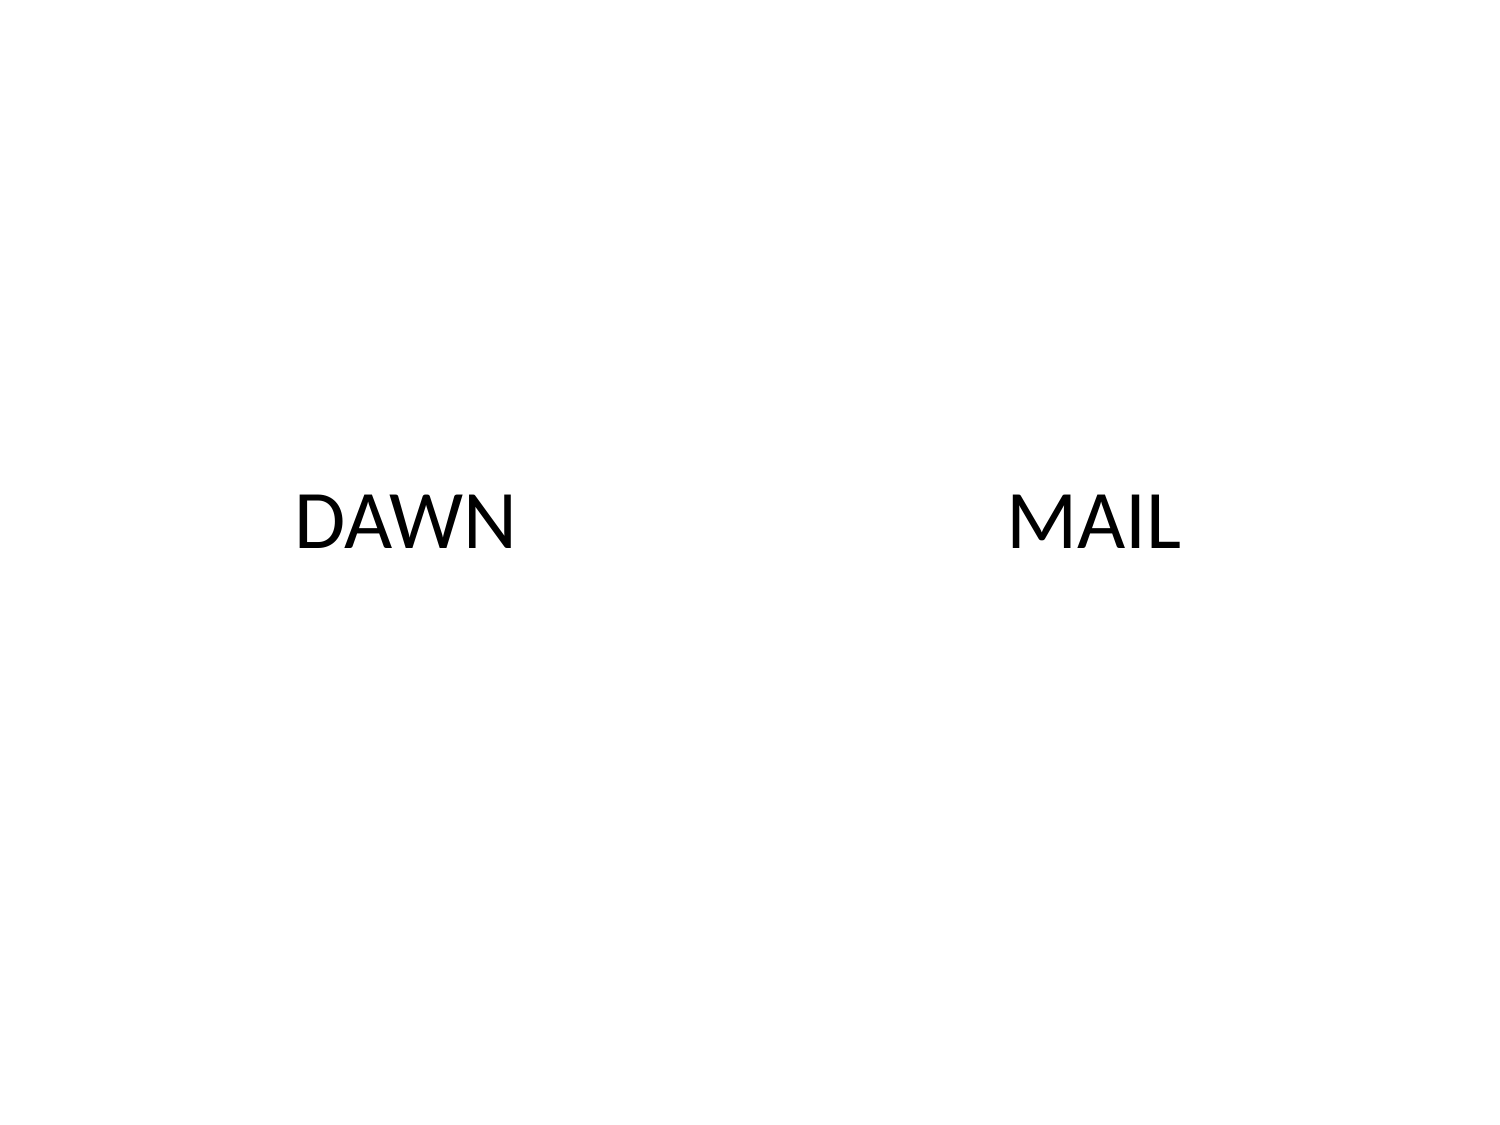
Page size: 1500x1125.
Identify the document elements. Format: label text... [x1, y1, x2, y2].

list MAIL [762, 457, 1425, 1005]
list DAWN [75, 457, 738, 1005]
